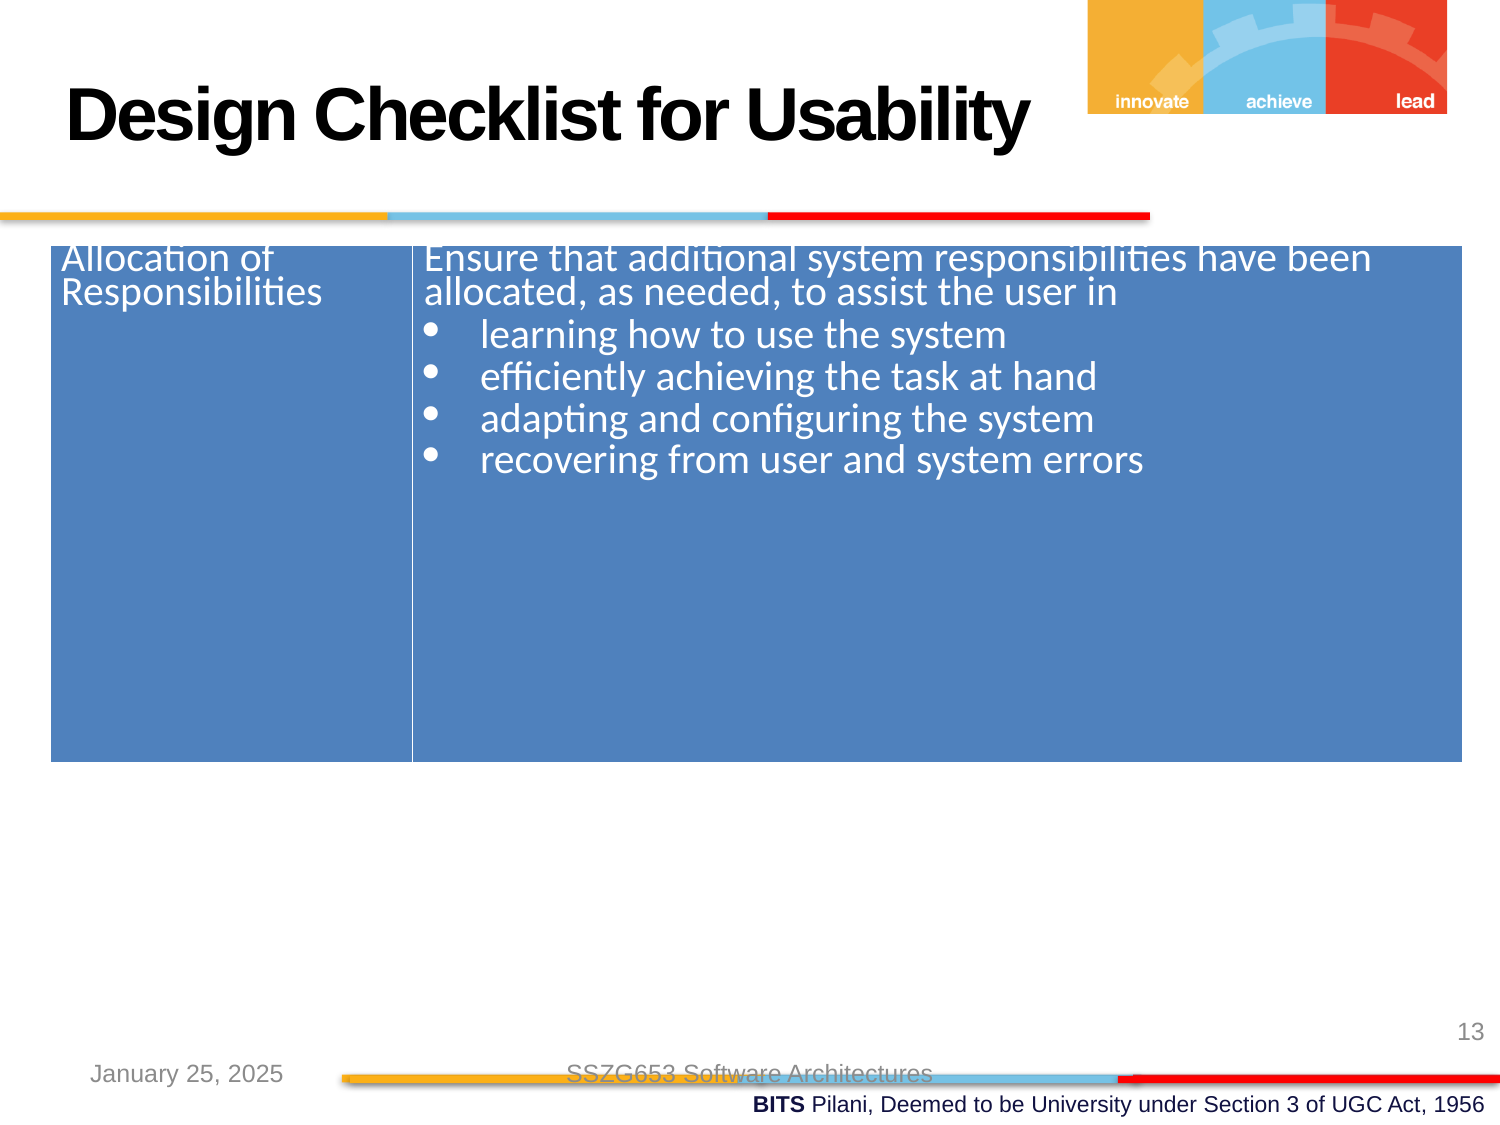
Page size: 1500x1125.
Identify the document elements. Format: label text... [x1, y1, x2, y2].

slide_number 13 [1149, 1000, 1500, 1061]
table_header Allocation of Responsibilities [51, 246, 412, 762]
footer SSZG653 Software Architectures [512, 1042, 988, 1103]
list Design Checklist for Usability [50, 24, 1088, 213]
picture [1087, 0, 1448, 114]
table_header Ensure that additional system responsibilities have been allocated, as needed, to assist the user in learning how to use the system efficiently achieving the task at hand adapting and configuring the system recovering from user and system errors [413, 246, 1462, 762]
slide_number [75, 1042, 425, 1103]
